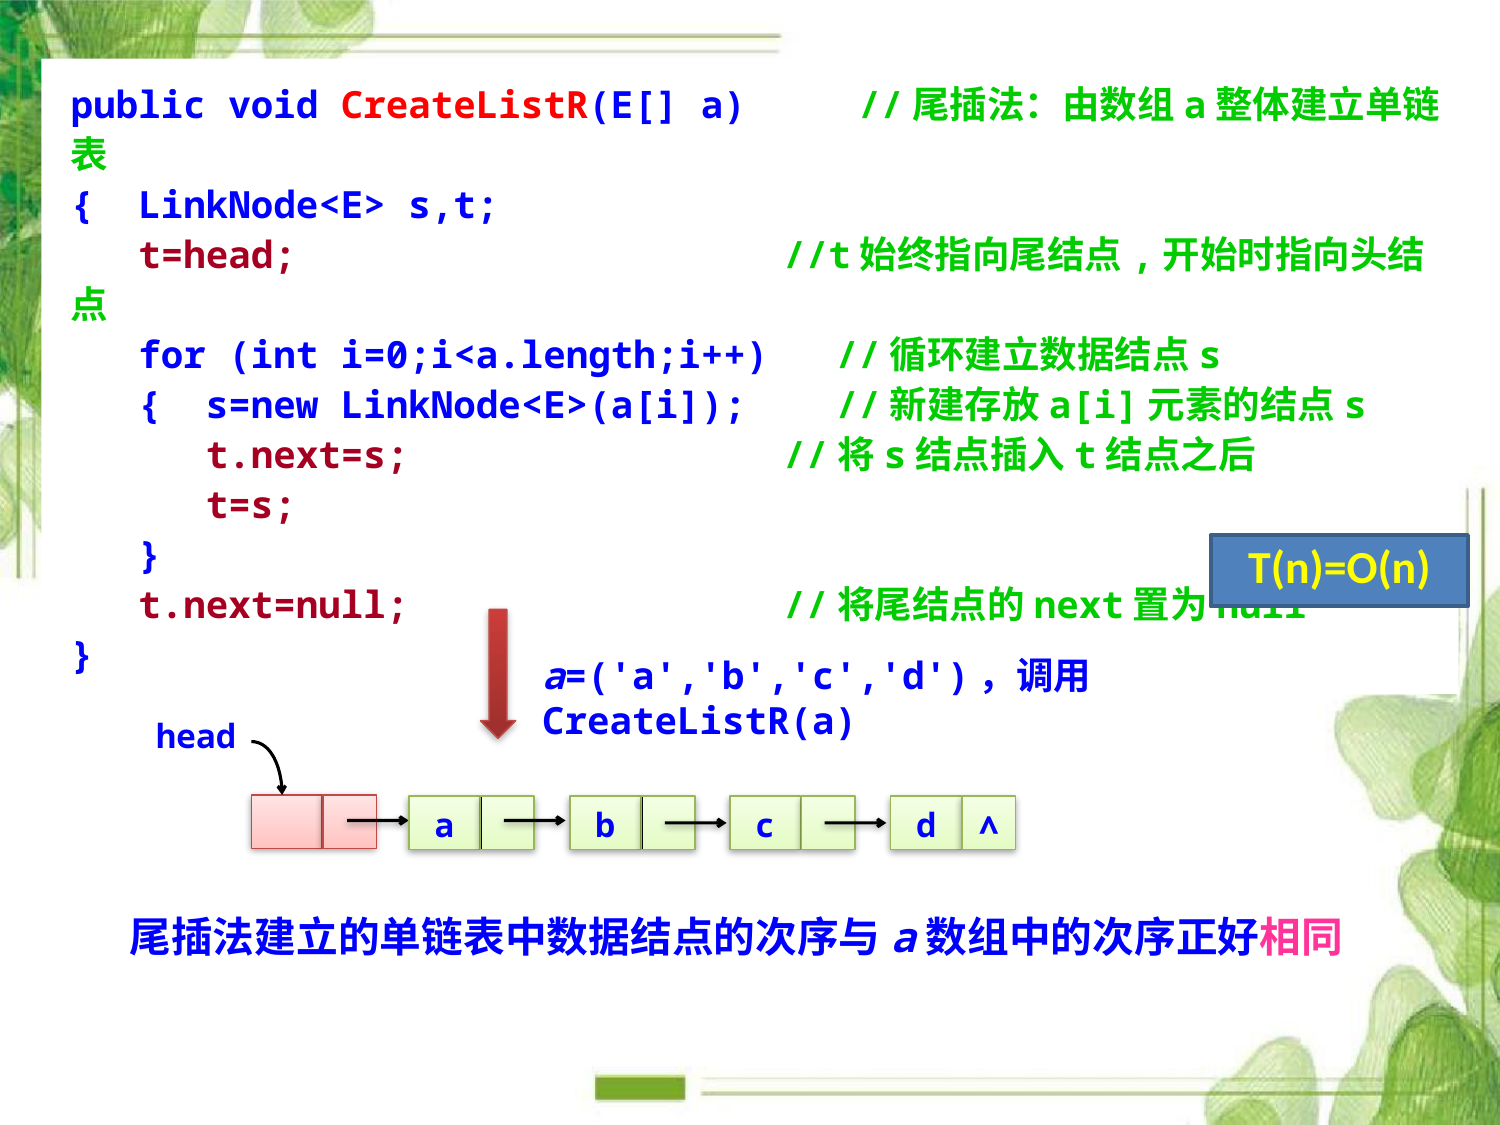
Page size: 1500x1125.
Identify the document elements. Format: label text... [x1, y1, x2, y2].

text_box 尾插法建立的单链表中数据结点的次序与a数组中的次序正好相同 [114, 903, 1386, 969]
text_box T(n)=O(n) [1209, 533, 1470, 608]
picture [0, 0, 1500, 1125]
text_box public void CreateListR(E[] a) //尾插法：由数组a整体建立单链表 { LinkNode<E> s,t; t=head; //t始终指向尾结点,开始时指向头结点 for (int i=0;i<a.length;i++) //循环建立数据结点s { s=new LinkNode<E>(a[i]); //新建存放a[i]元素的结点s t.next=s; //将s结点插入t结点之后 t=s; } t.next=null; //将尾结点的next置为null } [39, 56, 1461, 696]
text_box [140, 714, 1016, 850]
text_box a=('a','b','c','d')，调用CreateListR(a) [527, 644, 1360, 750]
text_box [488, 608, 508, 713]
